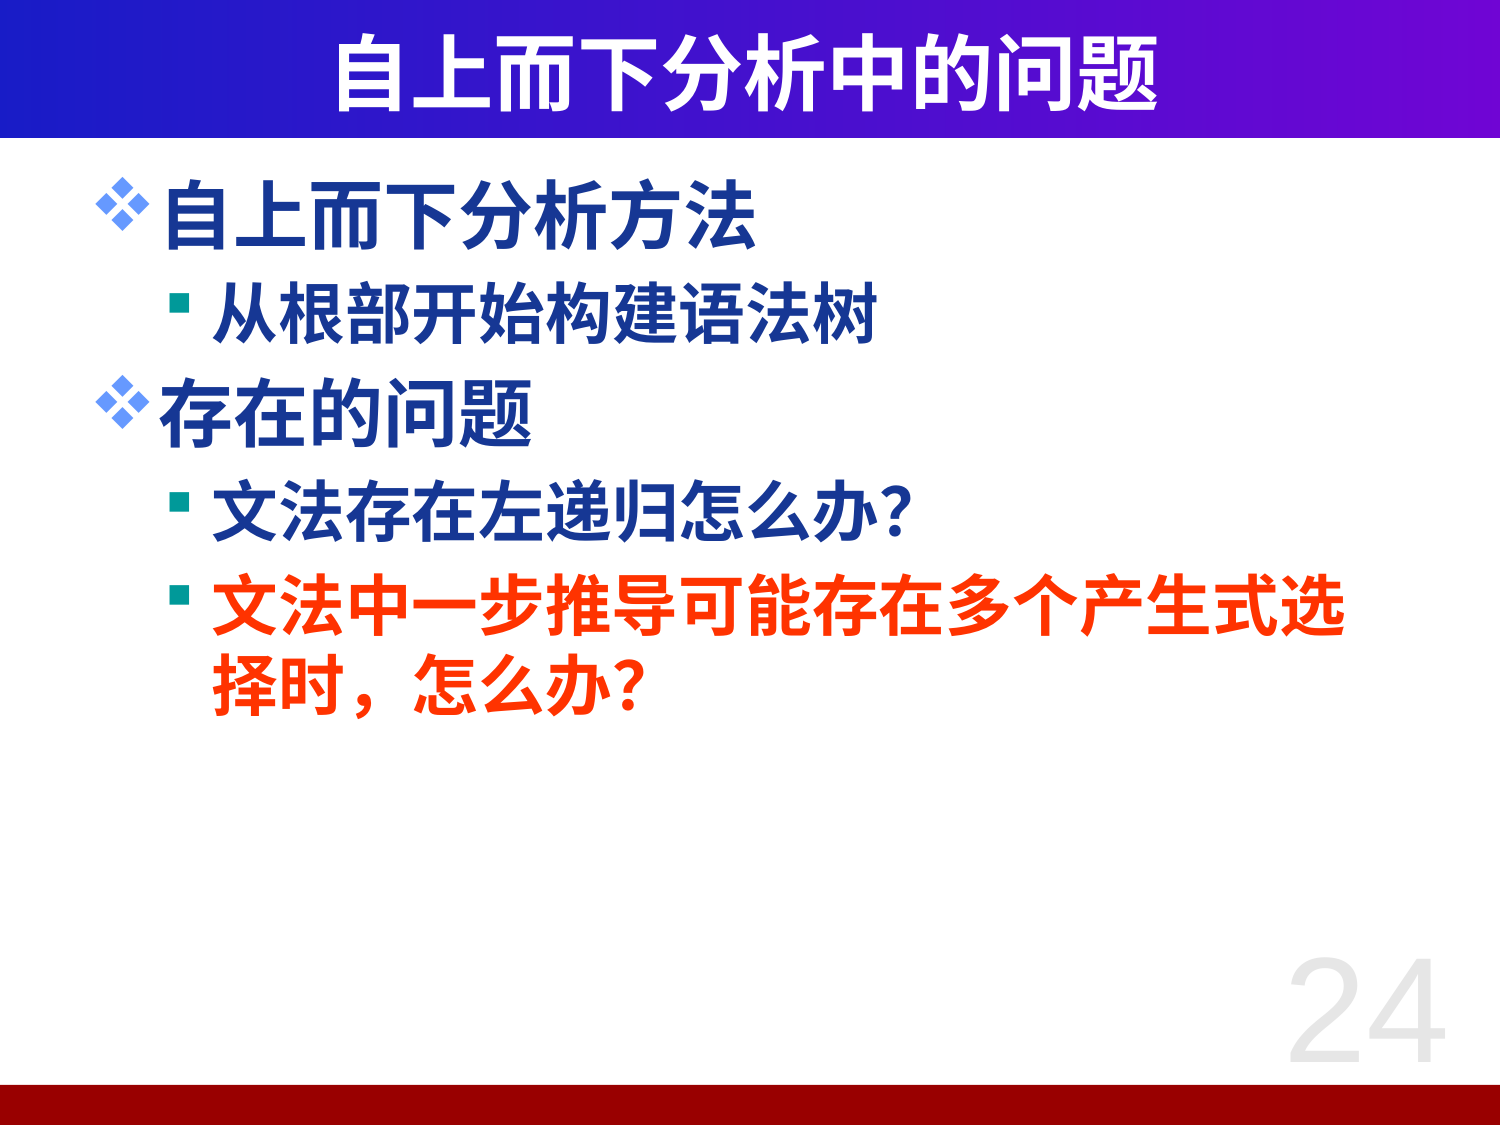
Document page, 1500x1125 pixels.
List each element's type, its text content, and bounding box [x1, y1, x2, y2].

slide_number 24 [1234, 904, 1500, 1118]
title 自上而下分析中的问题 [49, 24, 1438, 118]
list 自上而下分析方法 从根部开始构建语法树 存在的问题 文法存在左递归怎么办？ 文法中一步推导可能存在多个产生式选择时，怎么办？ [74, 160, 1426, 1023]
